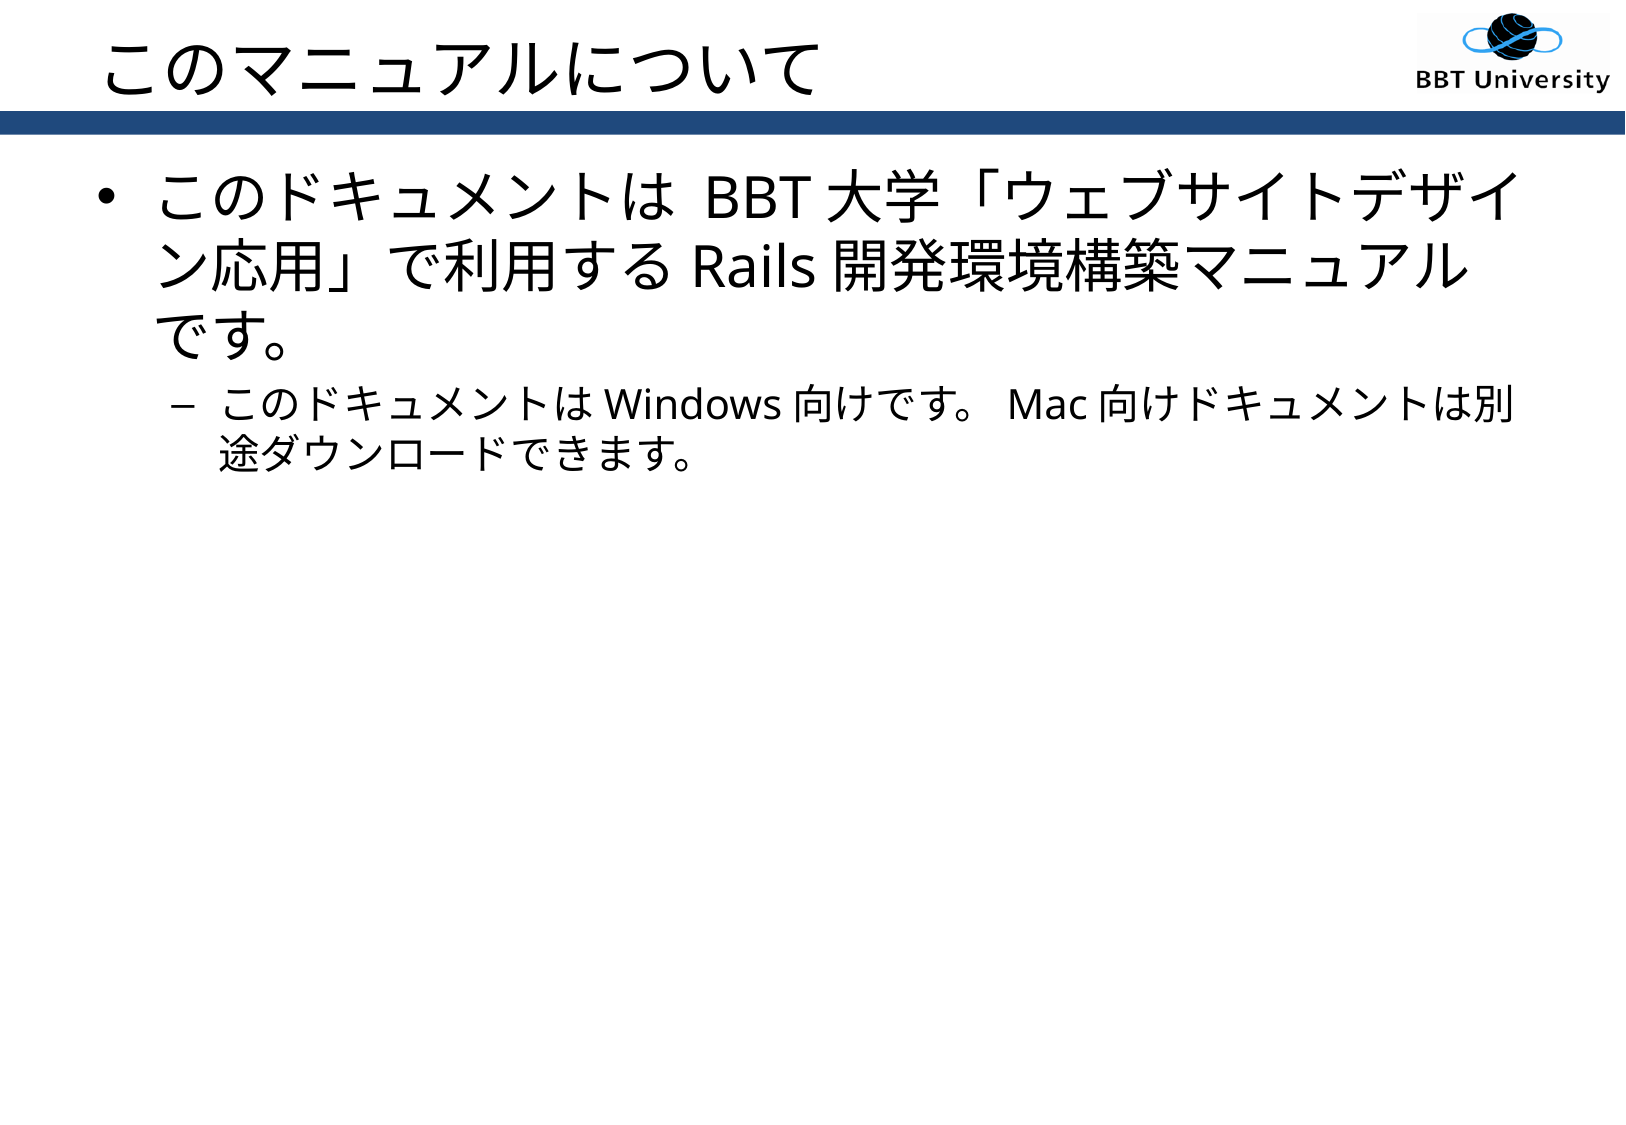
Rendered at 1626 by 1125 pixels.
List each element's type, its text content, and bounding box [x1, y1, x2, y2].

picture [1401, 0, 1625, 110]
list このドキュメントは BBT大学「ウェブサイトデザイン応用」で利用するRails開発環境構築マニュアルです。 このドキュメントはWindows向けです。Mac向けドキュメントは別途ダウンロードできます。 [81, 152, 1544, 1005]
title このマニュアルについて [81, 24, 1544, 109]
